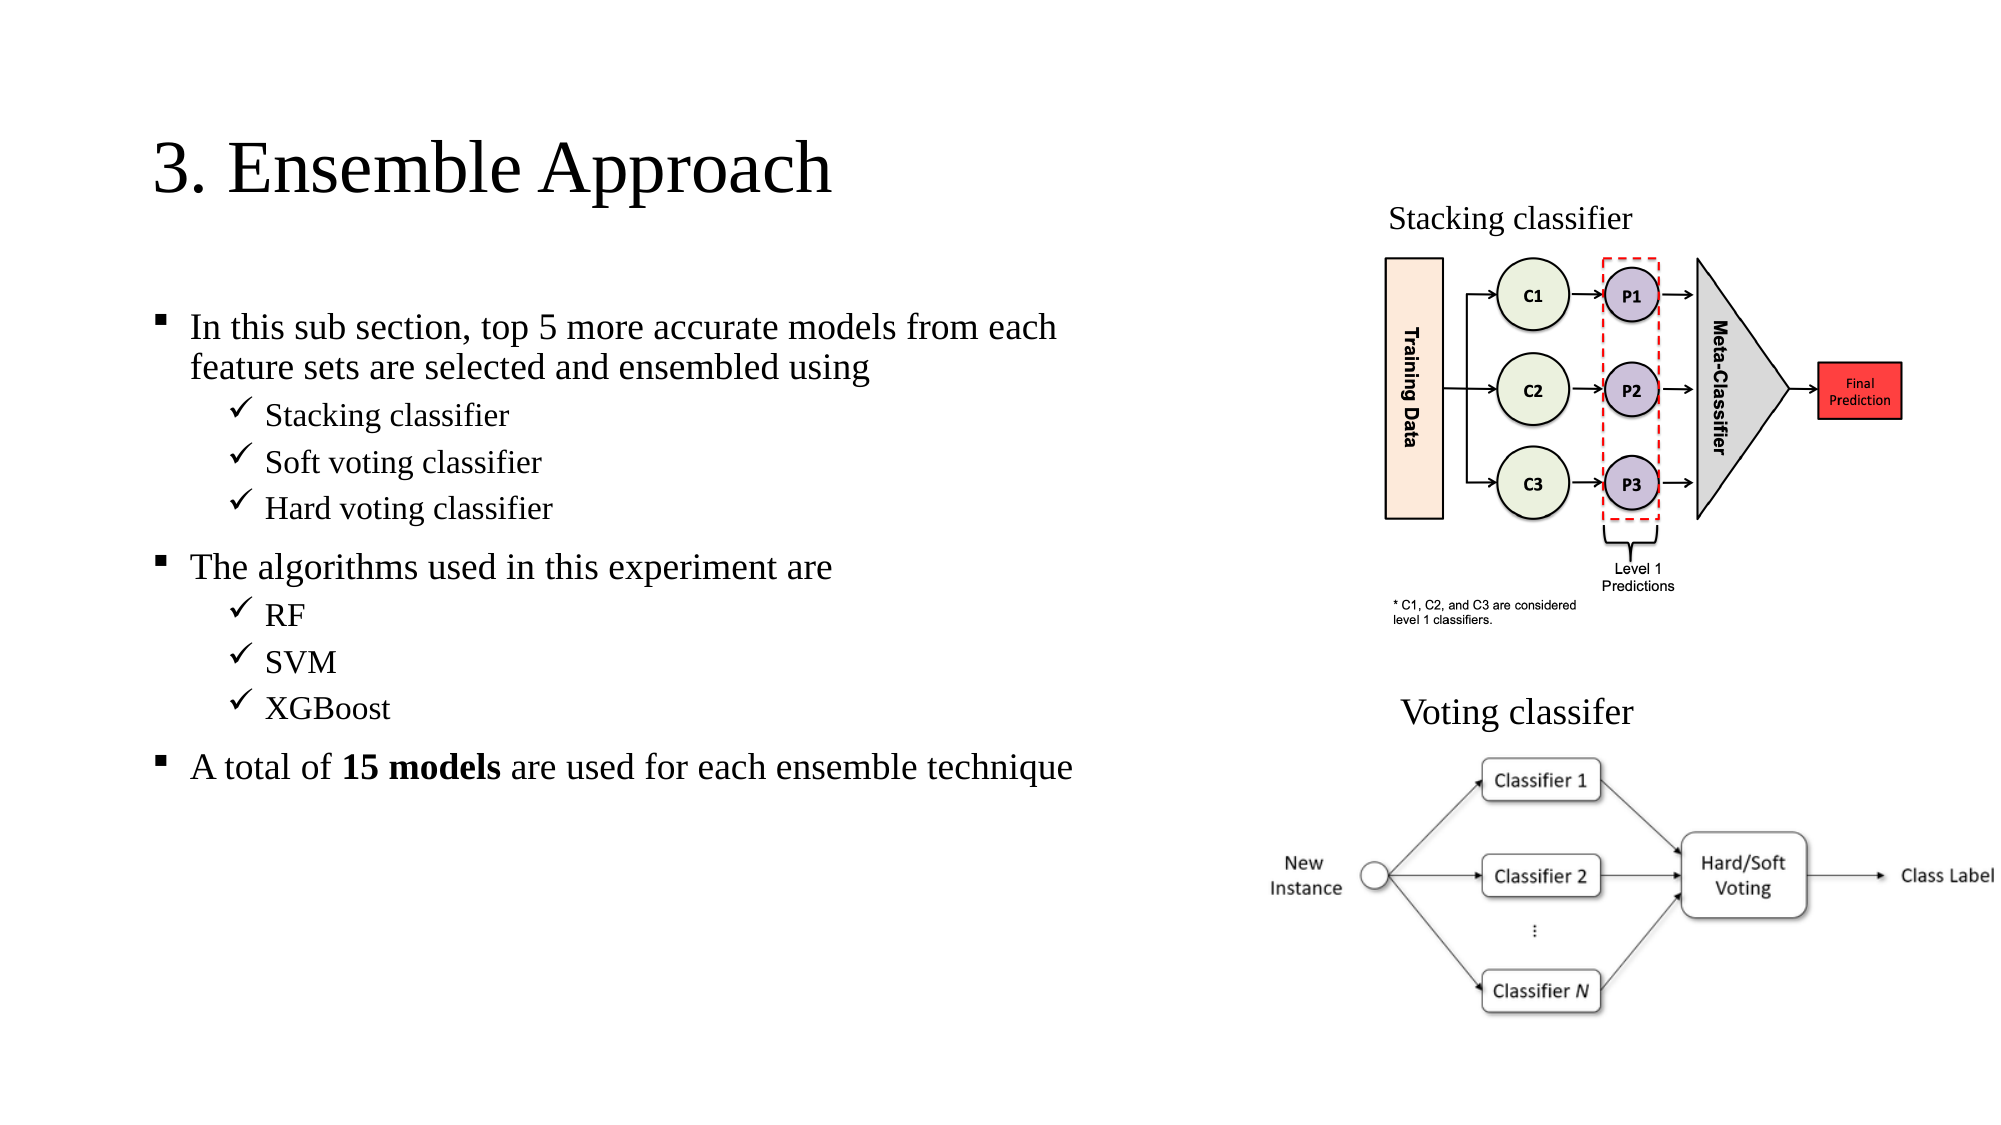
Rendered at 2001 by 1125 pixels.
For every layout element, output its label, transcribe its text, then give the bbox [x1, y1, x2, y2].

text_box Voting classifer [1385, 679, 1650, 740]
picture [1249, 740, 2000, 1026]
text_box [1295, 188, 1903, 631]
list In this sub section, top 5 more accurate models from each feature sets are selected and ensembled using Stacking classifier Soft voting classifier Hard voting classifier The algorithms used in this experiment are RF SVM XGBoost A total of 15 models are used for each ensemble technique [137, 299, 1096, 1014]
title 3. Ensemble Approach [137, 59, 1863, 278]
